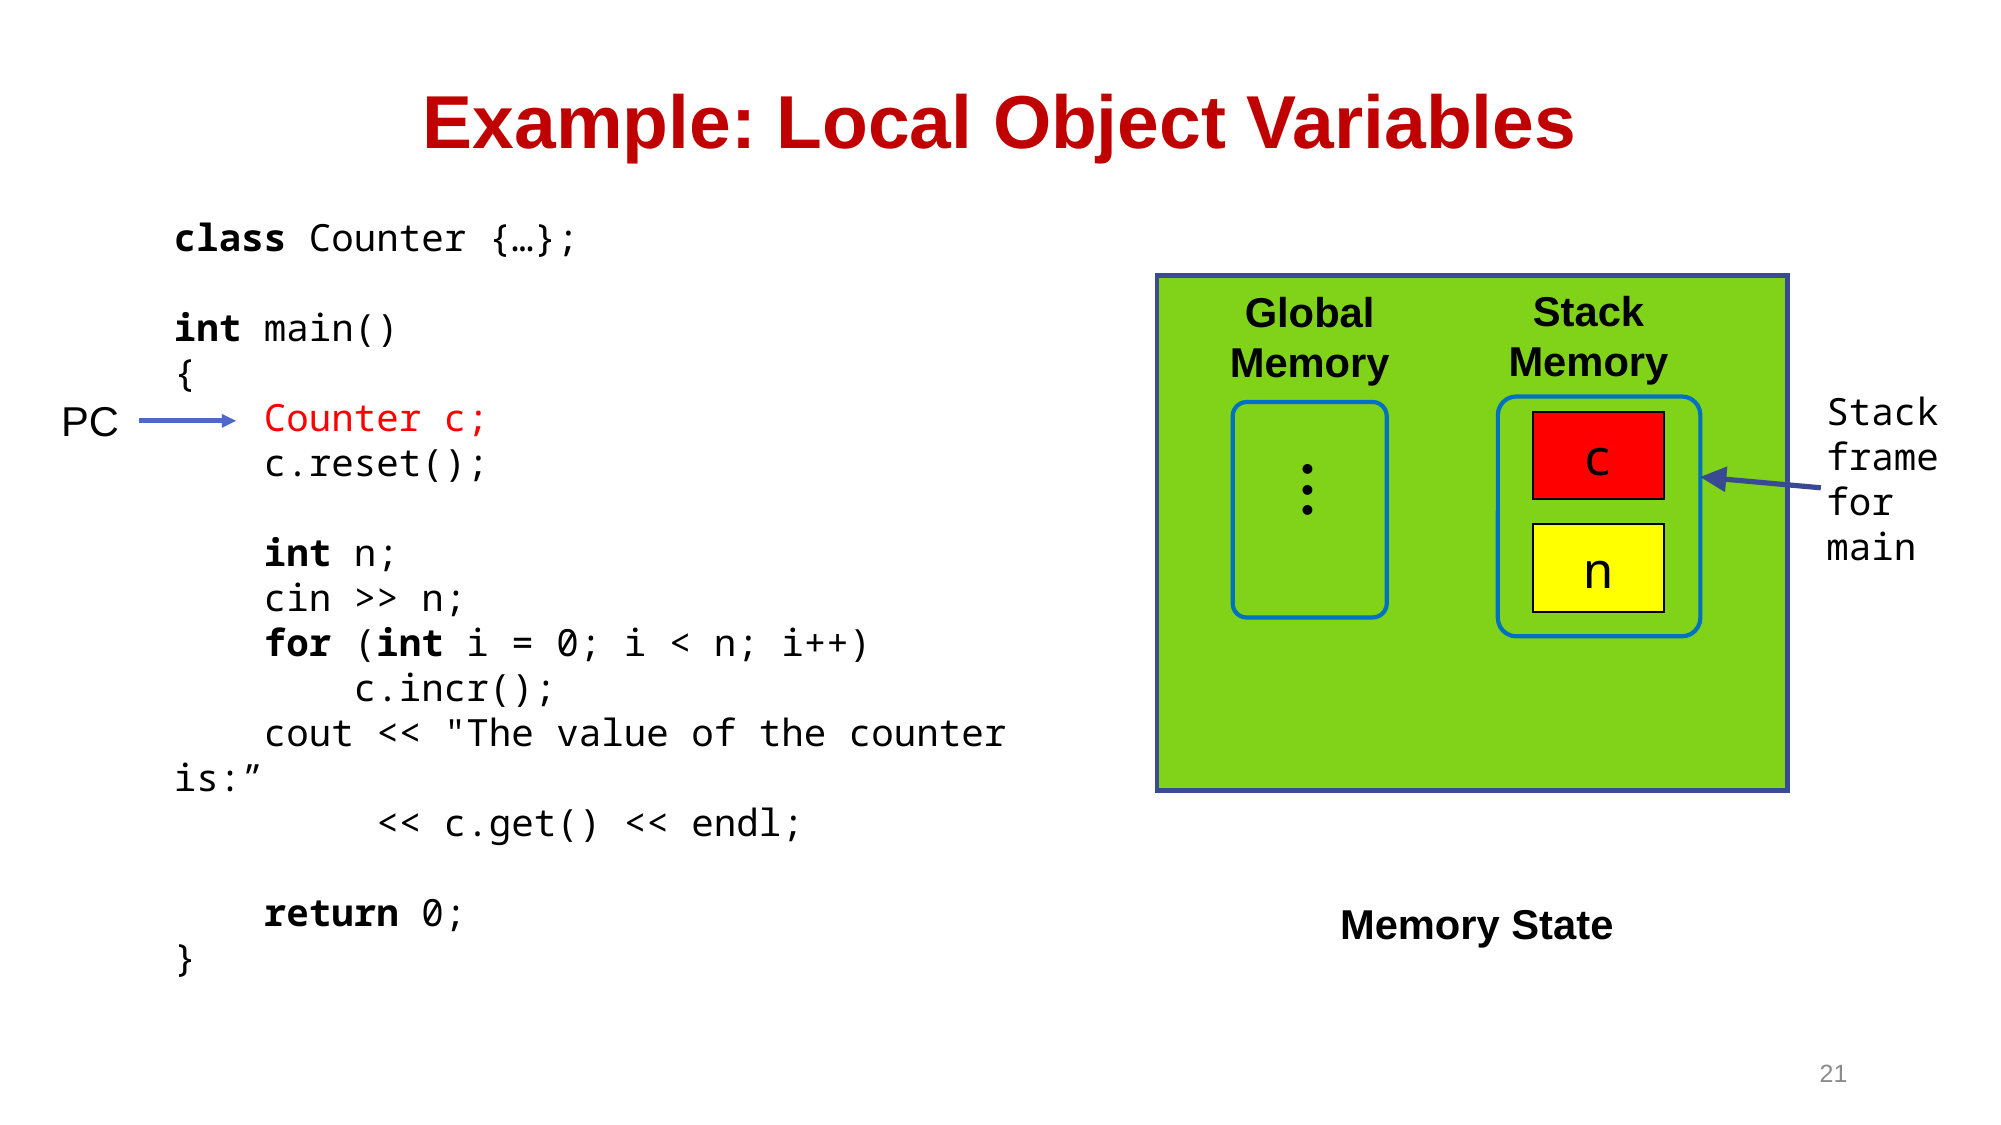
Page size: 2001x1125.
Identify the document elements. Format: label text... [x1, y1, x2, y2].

slide_number 21 [1412, 1042, 1863, 1103]
text_box [1156, 274, 1788, 791]
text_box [46, 387, 236, 454]
text_box class Counter {…}; int main() { Counter c; c.reset(); int n; cin >> n; for (int i = 0; i < n; i++) c.incr(); cout << "The value of the counter is:” << c.get() << endl; return 0; } [159, 206, 1115, 986]
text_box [1232, 401, 1387, 618]
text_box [1497, 396, 1701, 637]
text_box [1700, 476, 1821, 488]
text_box Global Memory [1197, 278, 1422, 394]
title Example: Local Object Variables [137, 59, 1863, 189]
text_box Memory State [1240, 890, 1713, 955]
text_box Stack frame for main [1811, 380, 1984, 576]
text_box Stack Memory [1476, 277, 1701, 393]
